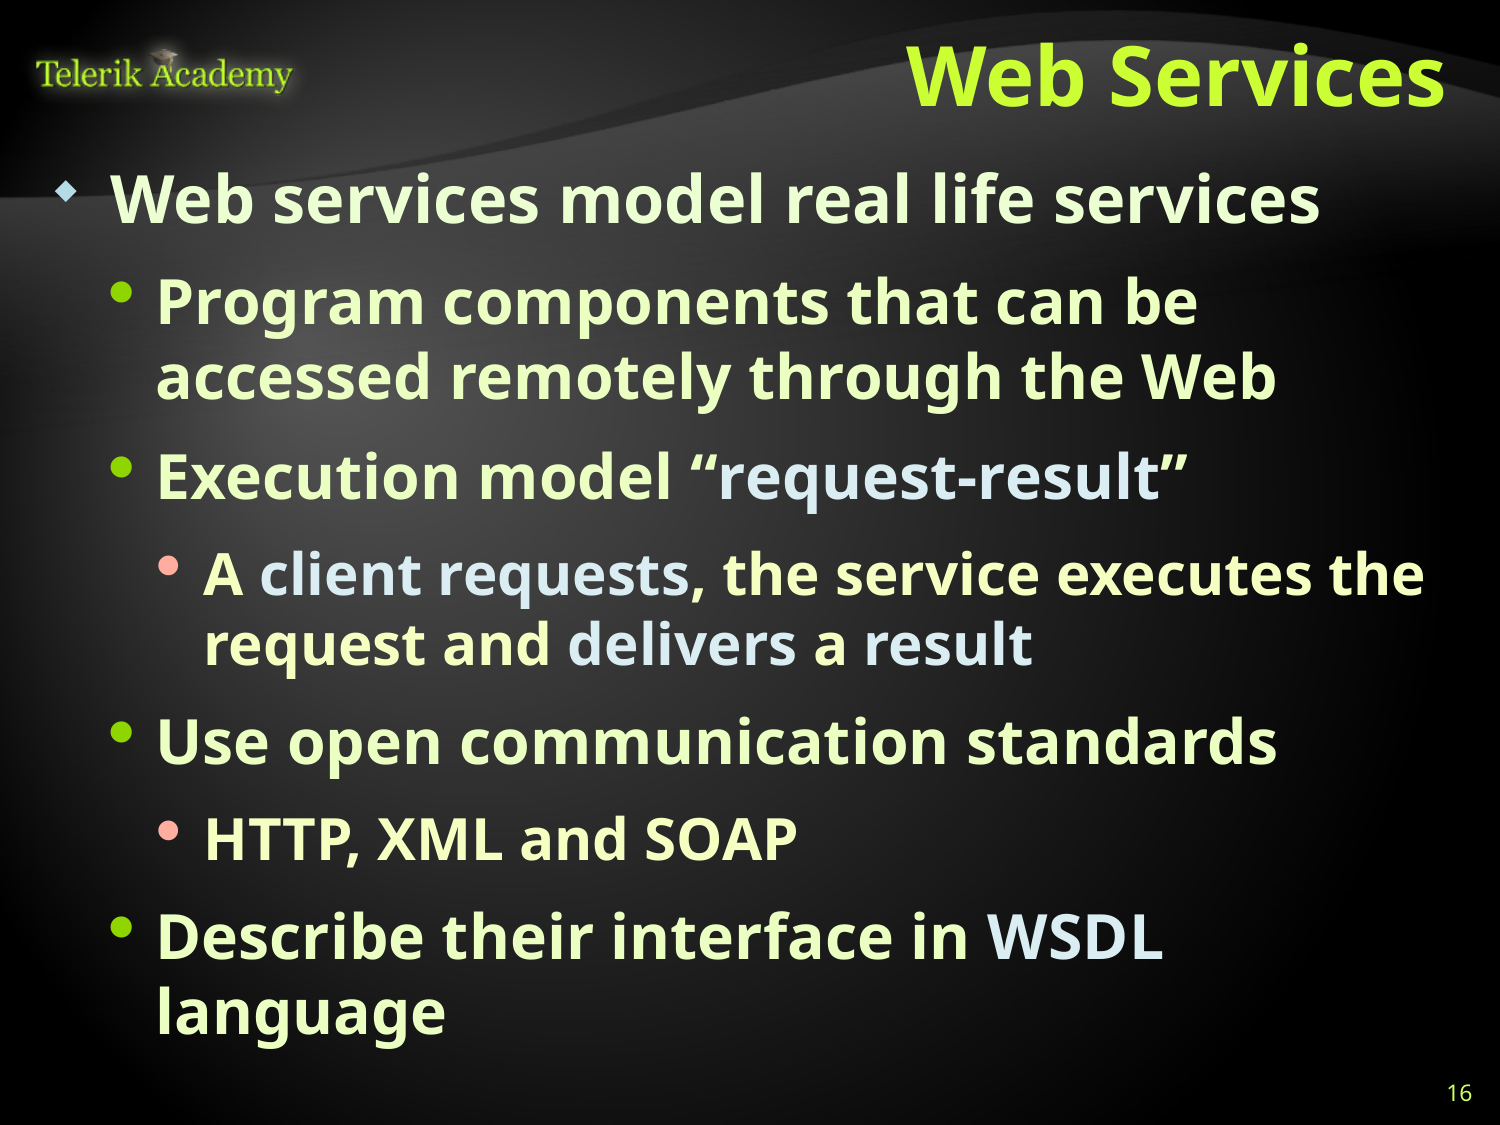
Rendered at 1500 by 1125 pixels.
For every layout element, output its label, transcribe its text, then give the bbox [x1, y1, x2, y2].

slide_number 16 [1412, 1074, 1488, 1113]
picture [0, 0, 1500, 1125]
title Web Services [300, 12, 1463, 149]
list Web services model real life services Program components that can be accessed remotely through the Web Execution model “request-result” A client requests, the service executes the request and delivers a result Use open communication standards HTTP, XML and SOAP Describe their interface in WSDL language [37, 149, 1463, 1100]
